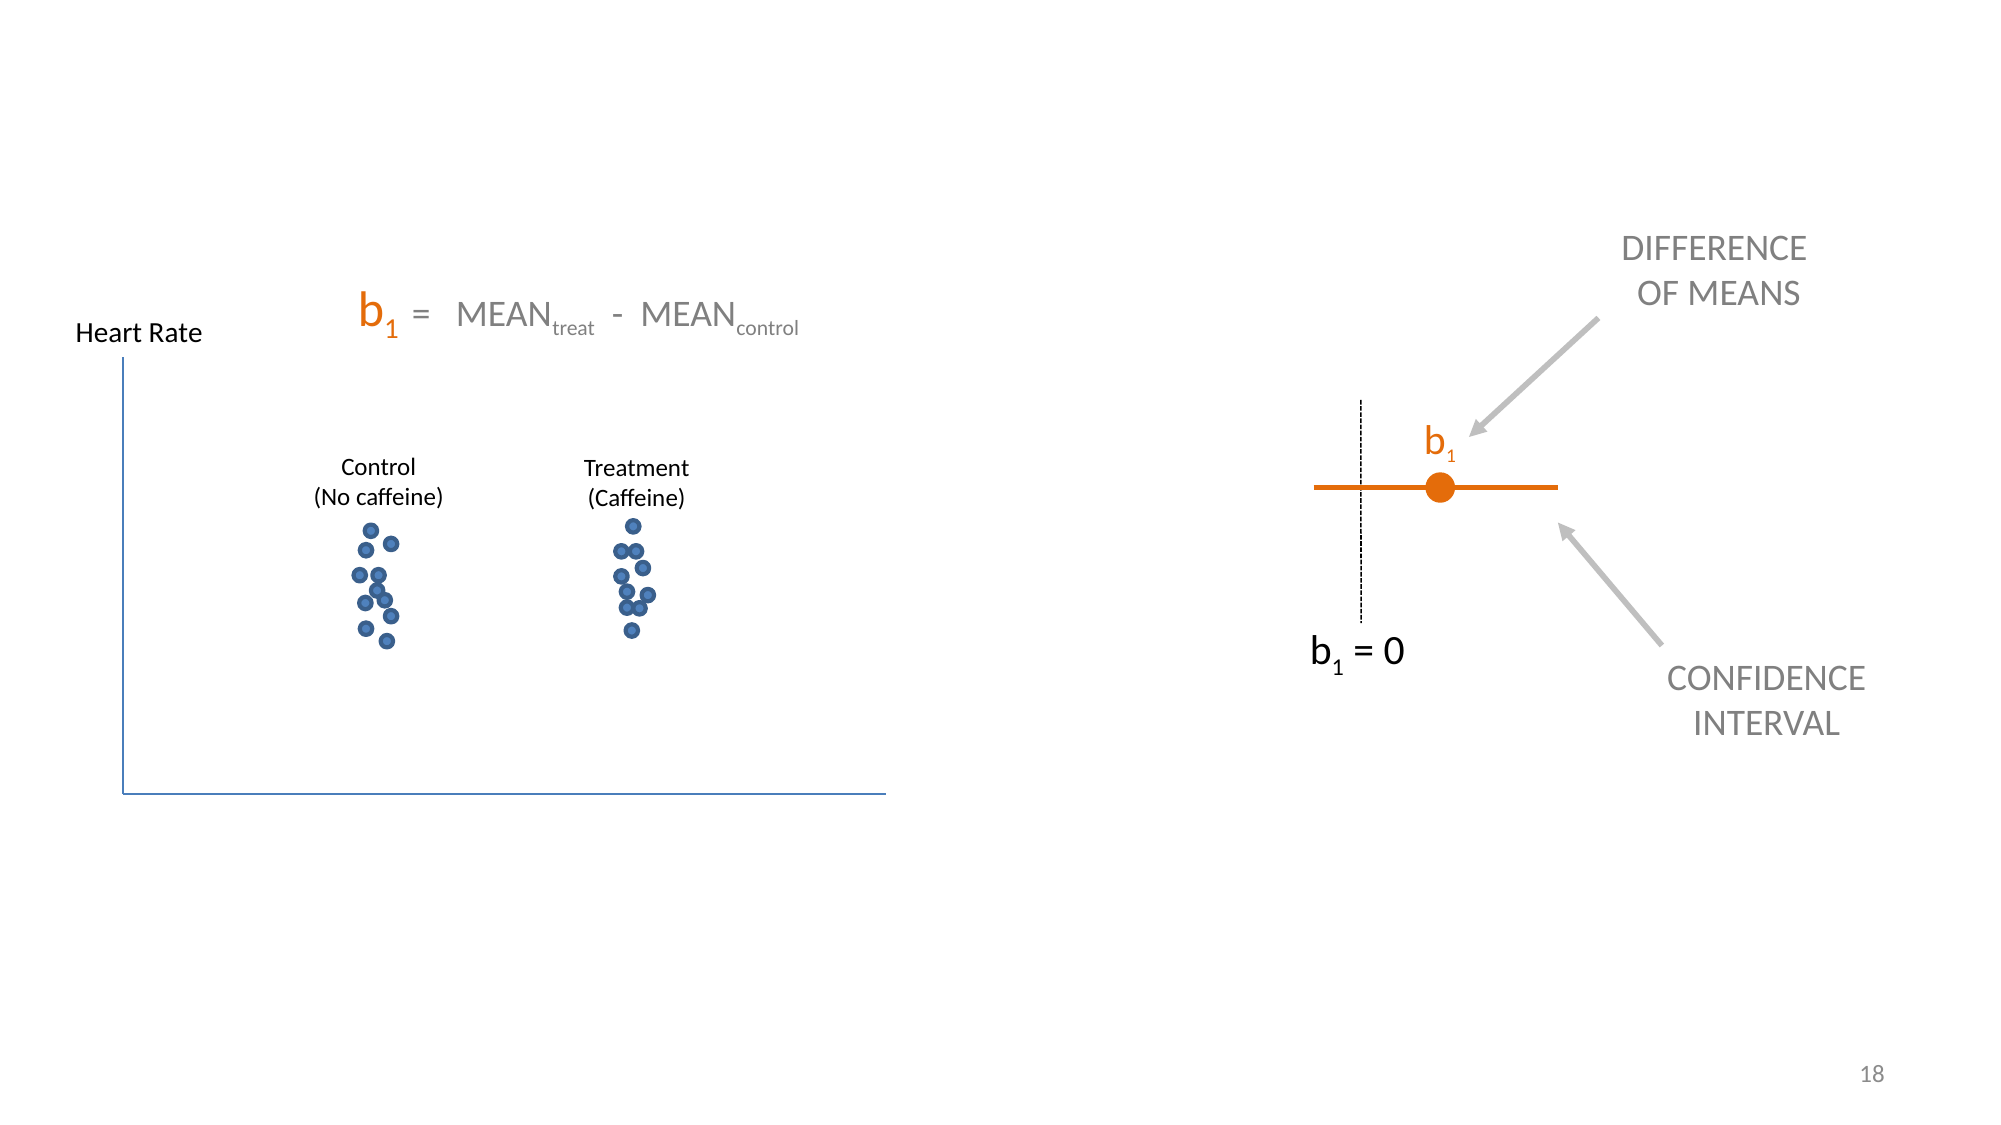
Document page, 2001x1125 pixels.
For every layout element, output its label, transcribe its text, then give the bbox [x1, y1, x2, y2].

text_box b1 = MEANtreat - MEANcontrol [343, 268, 815, 352]
text_box [627, 543, 645, 560]
text_box Treatment (Caffeine) [569, 444, 705, 519]
text_box [376, 591, 394, 609]
text_box [618, 600, 633, 616]
text_box [370, 566, 387, 583]
text_box [624, 519, 642, 535]
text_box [1468, 317, 1599, 438]
text_box [362, 522, 380, 540]
text_box [357, 594, 374, 612]
text_box [382, 607, 400, 625]
text_box [351, 566, 369, 584]
text_box [613, 568, 630, 585]
text_box [634, 559, 652, 577]
text_box [357, 541, 375, 559]
text_box [618, 583, 636, 600]
text_box CONFIDENCE INTERVAL [1652, 645, 1882, 751]
text_box [378, 632, 396, 650]
text_box [639, 586, 657, 604]
text_box [368, 582, 386, 599]
text_box b1 [1409, 404, 1471, 474]
text_box [623, 622, 641, 639]
text_box [357, 620, 375, 637]
text_box Heart Rate [60, 306, 218, 357]
text_box DIFFERENCE OF MEANS [1606, 215, 1832, 321]
text_box Control (No caffeine) [298, 443, 459, 518]
text_box [1425, 472, 1455, 486]
slide_number 18 [1433, 1042, 1900, 1103]
text_box [631, 600, 648, 617]
text_box b1 = 0 [1294, 615, 1420, 688]
text_box [382, 535, 400, 553]
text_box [1557, 522, 1663, 646]
text_box [613, 543, 629, 560]
text_box [1428, 496, 1453, 503]
